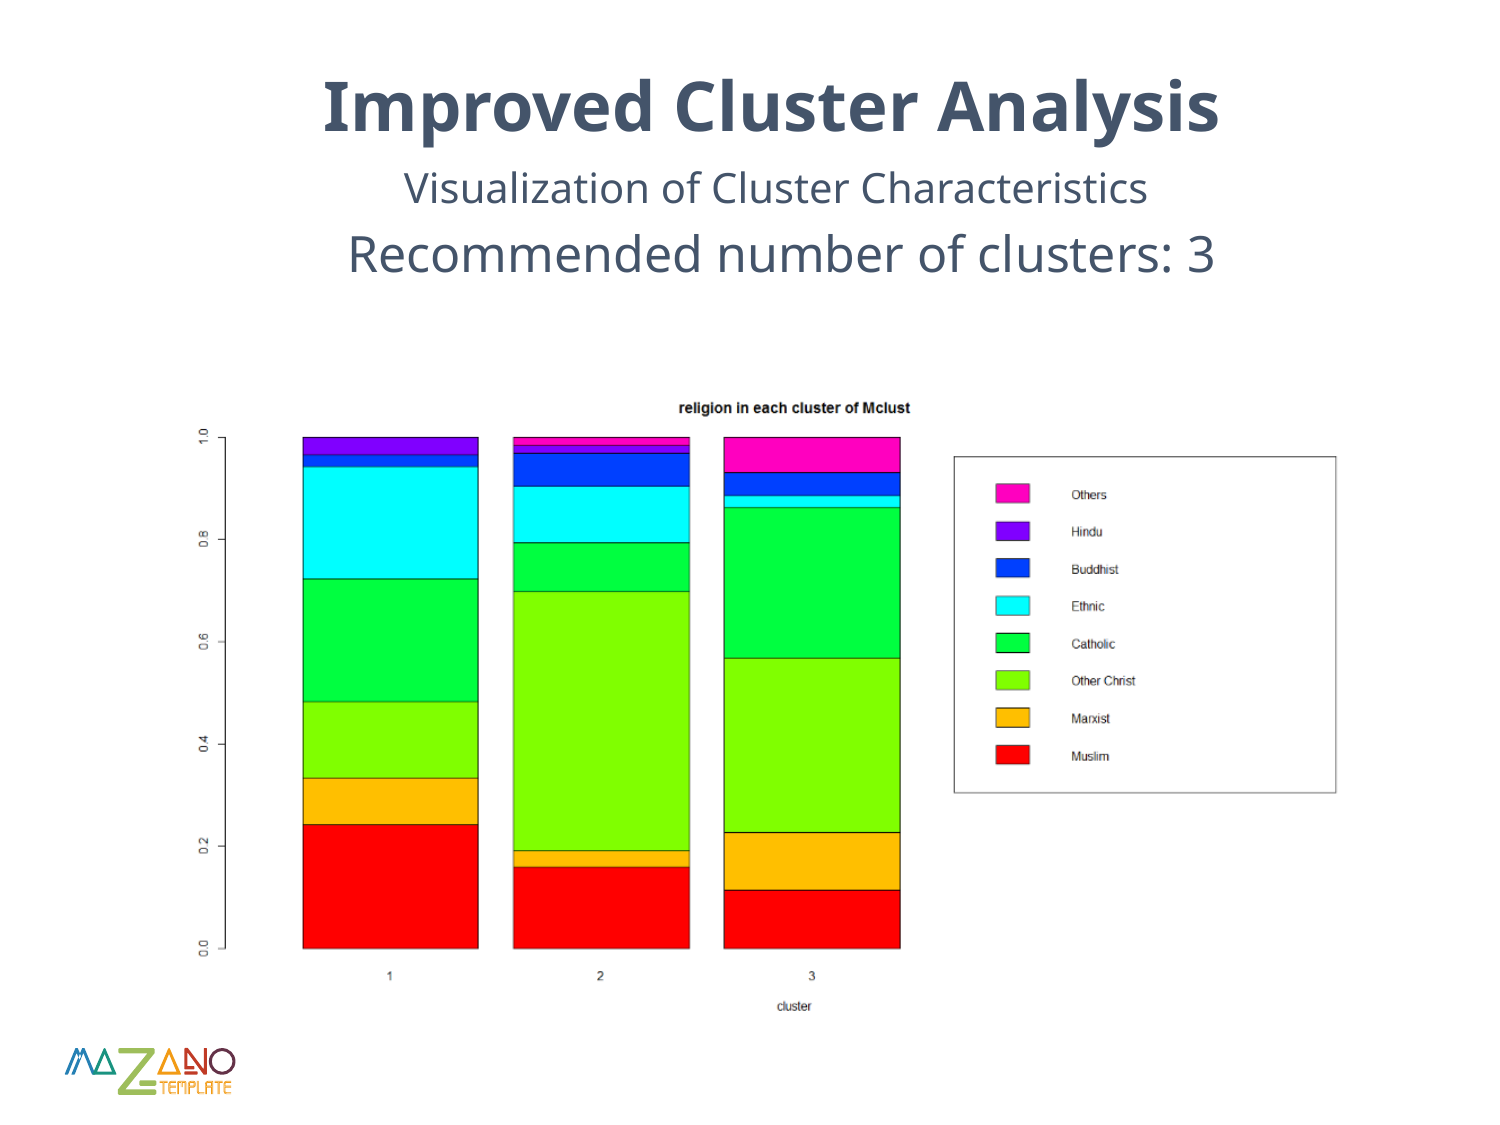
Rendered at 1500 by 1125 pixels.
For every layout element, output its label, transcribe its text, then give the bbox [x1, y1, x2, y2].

text_box Visualization of Cluster Characteristics [389, 154, 1175, 214]
text_box Recommended number of clusters: 3 [332, 214, 1231, 290]
text_box Improved Cluster Analysis [309, 55, 1255, 153]
picture [189, 393, 1346, 1020]
